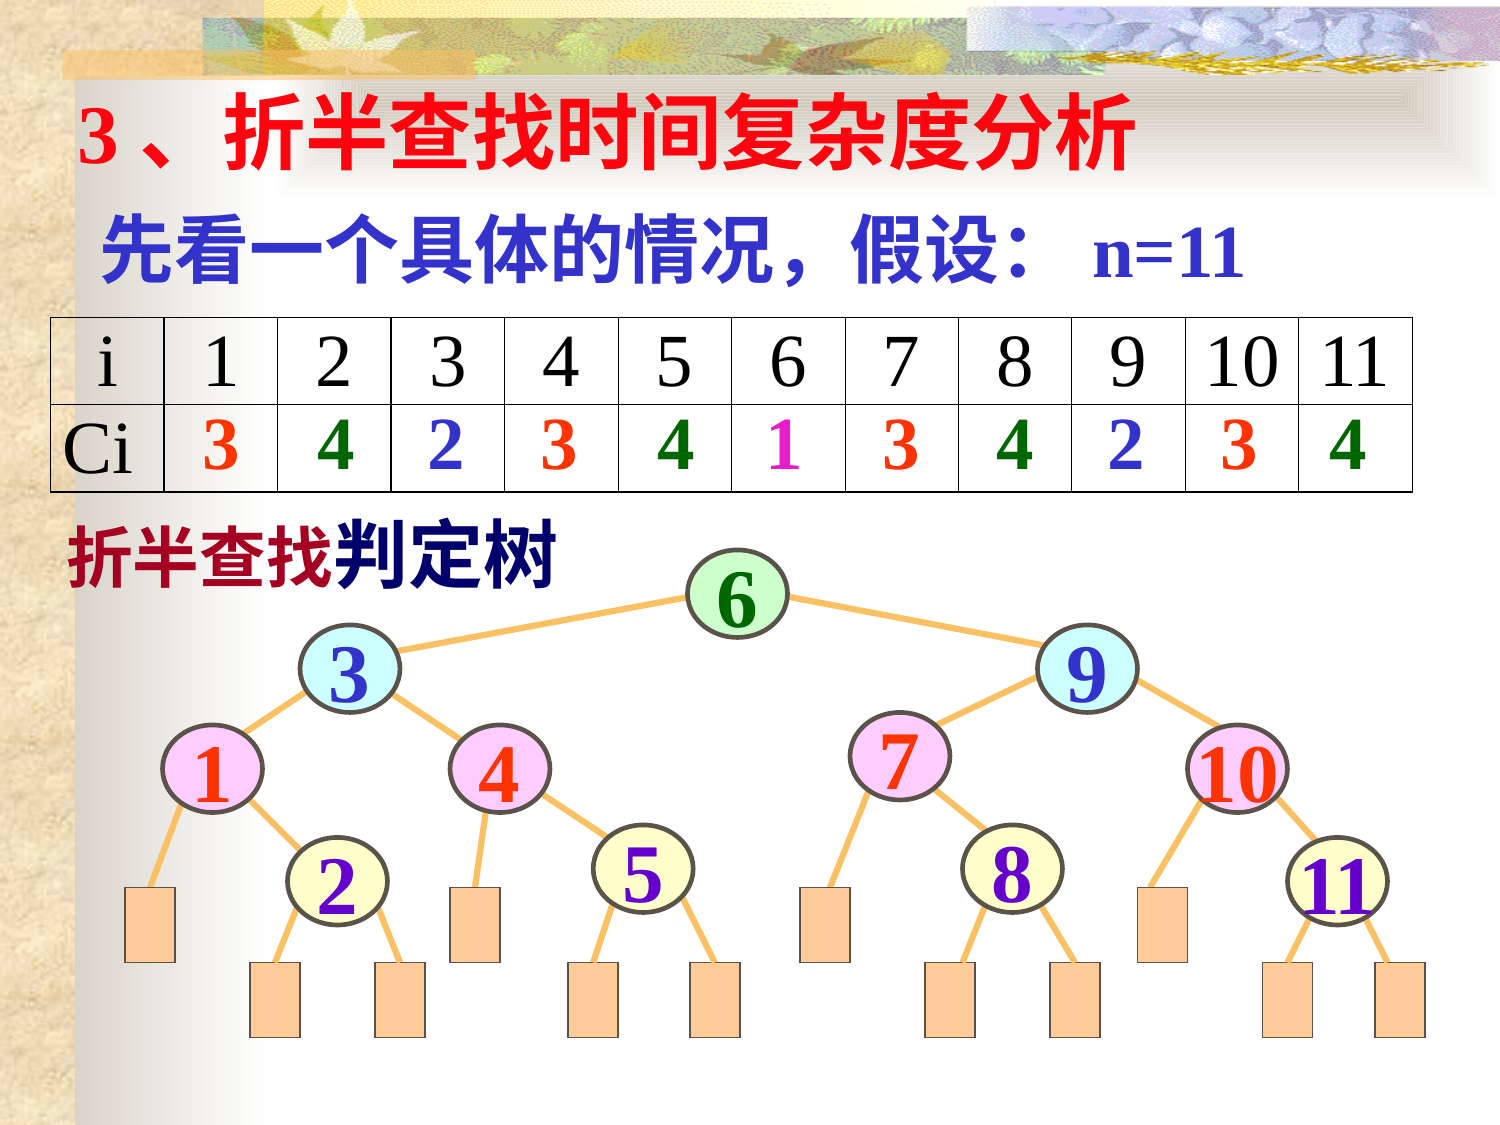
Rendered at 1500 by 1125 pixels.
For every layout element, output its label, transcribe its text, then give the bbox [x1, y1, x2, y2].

text_box 10 [1187, 724, 1288, 813]
text_box 4 [450, 724, 550, 813]
text_box 3 [300, 624, 400, 713]
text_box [49, 316, 1446, 526]
text_box 2 [287, 837, 388, 885]
text_box 5 [593, 824, 694, 885]
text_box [124, 887, 1426, 1038]
text_box 8 [962, 824, 1063, 885]
text_box 9 [1037, 624, 1138, 713]
text_box 折半查找判定树 [51, 534, 574, 605]
title 3、折半查找时间复杂度分析 [62, 49, 1338, 188]
text_box 6 [687, 549, 788, 638]
picture [0, 0, 1500, 1125]
text_box 1 [162, 724, 263, 813]
text_box 11 [1287, 837, 1388, 885]
text_box 先看一个具体的情况，假设：n=11 [84, 194, 1263, 300]
text_box 7 [849, 712, 950, 800]
